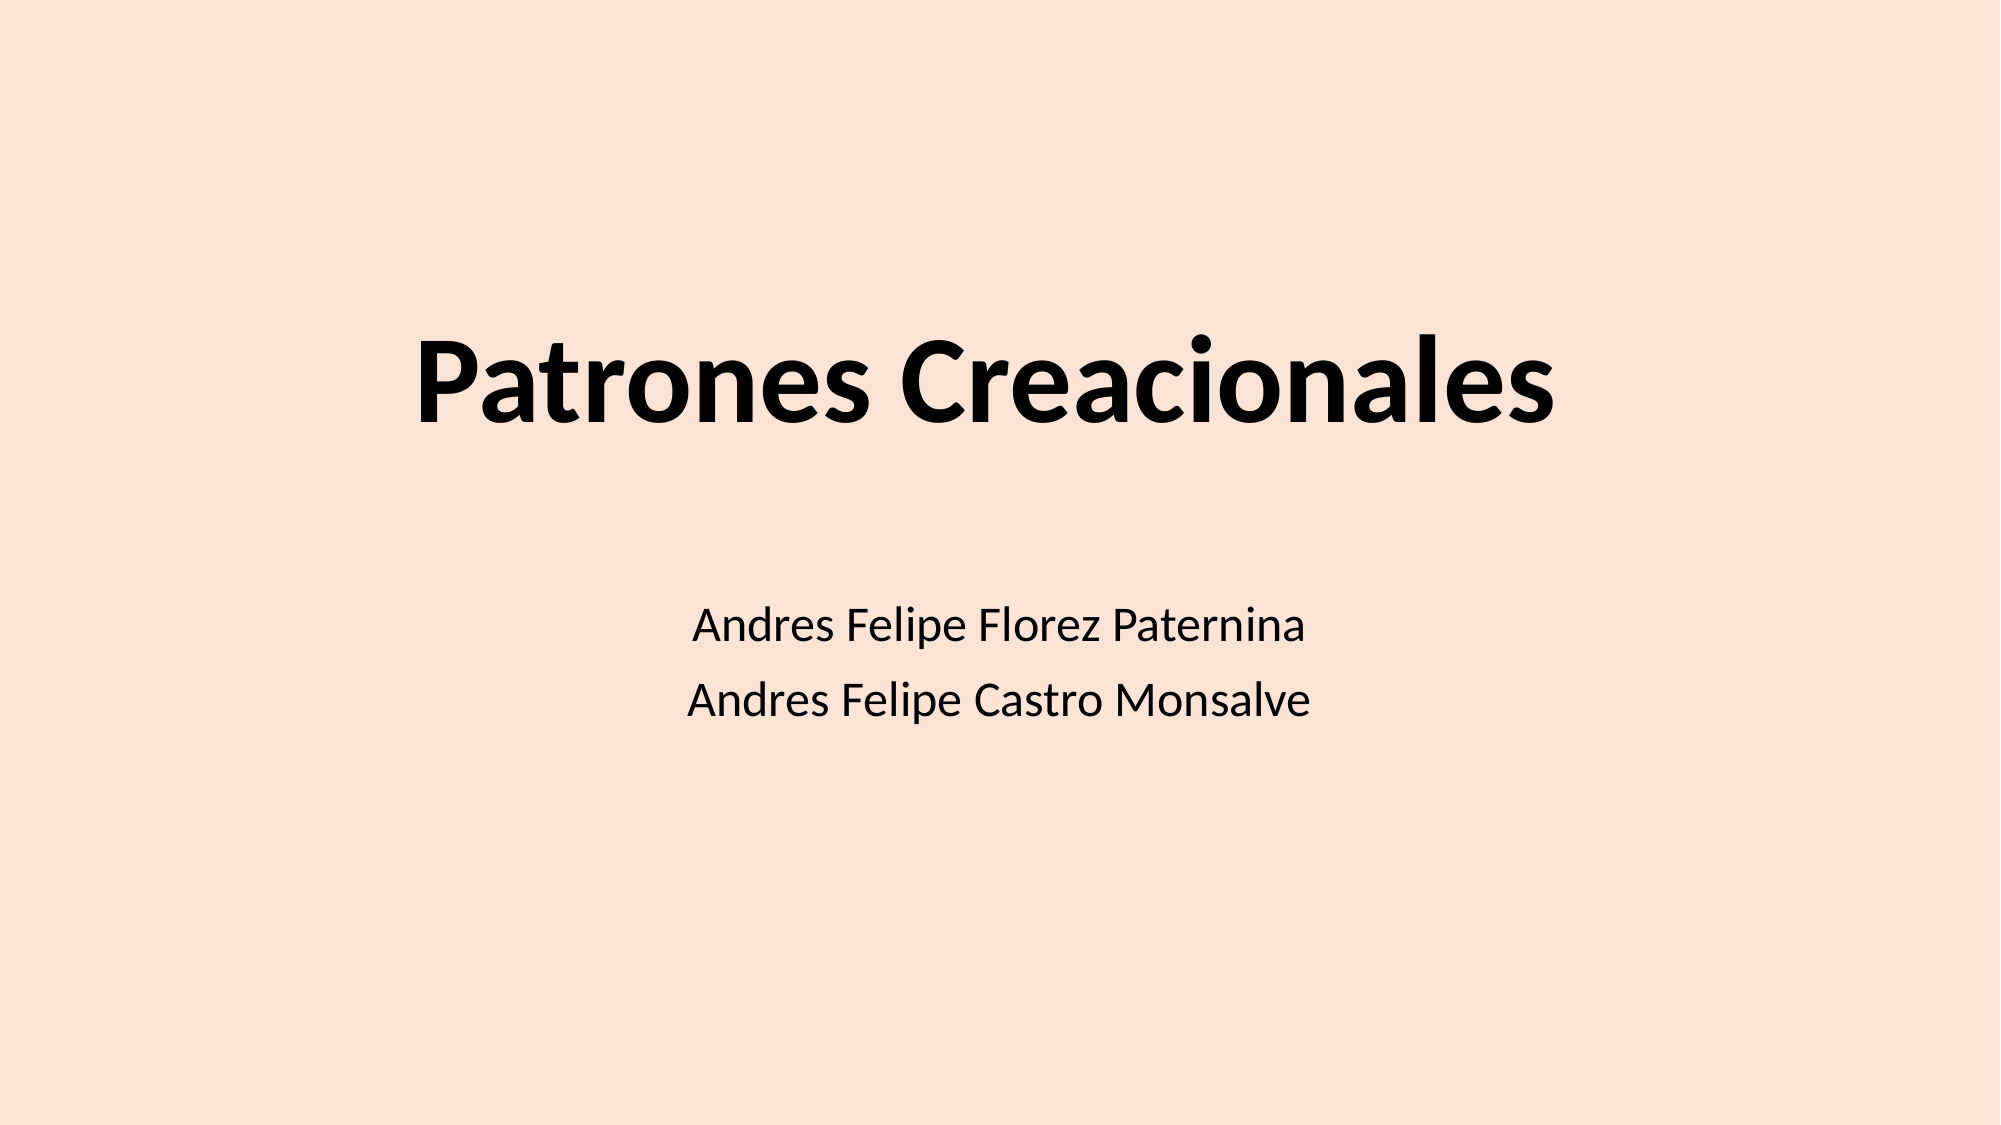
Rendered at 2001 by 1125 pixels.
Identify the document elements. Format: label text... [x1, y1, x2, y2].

title Patrones Creacionales [249, 280, 1750, 458]
subtitle Andres Felipe Florez Paternina Andres Felipe Castro Monsalve [249, 590, 1750, 863]
